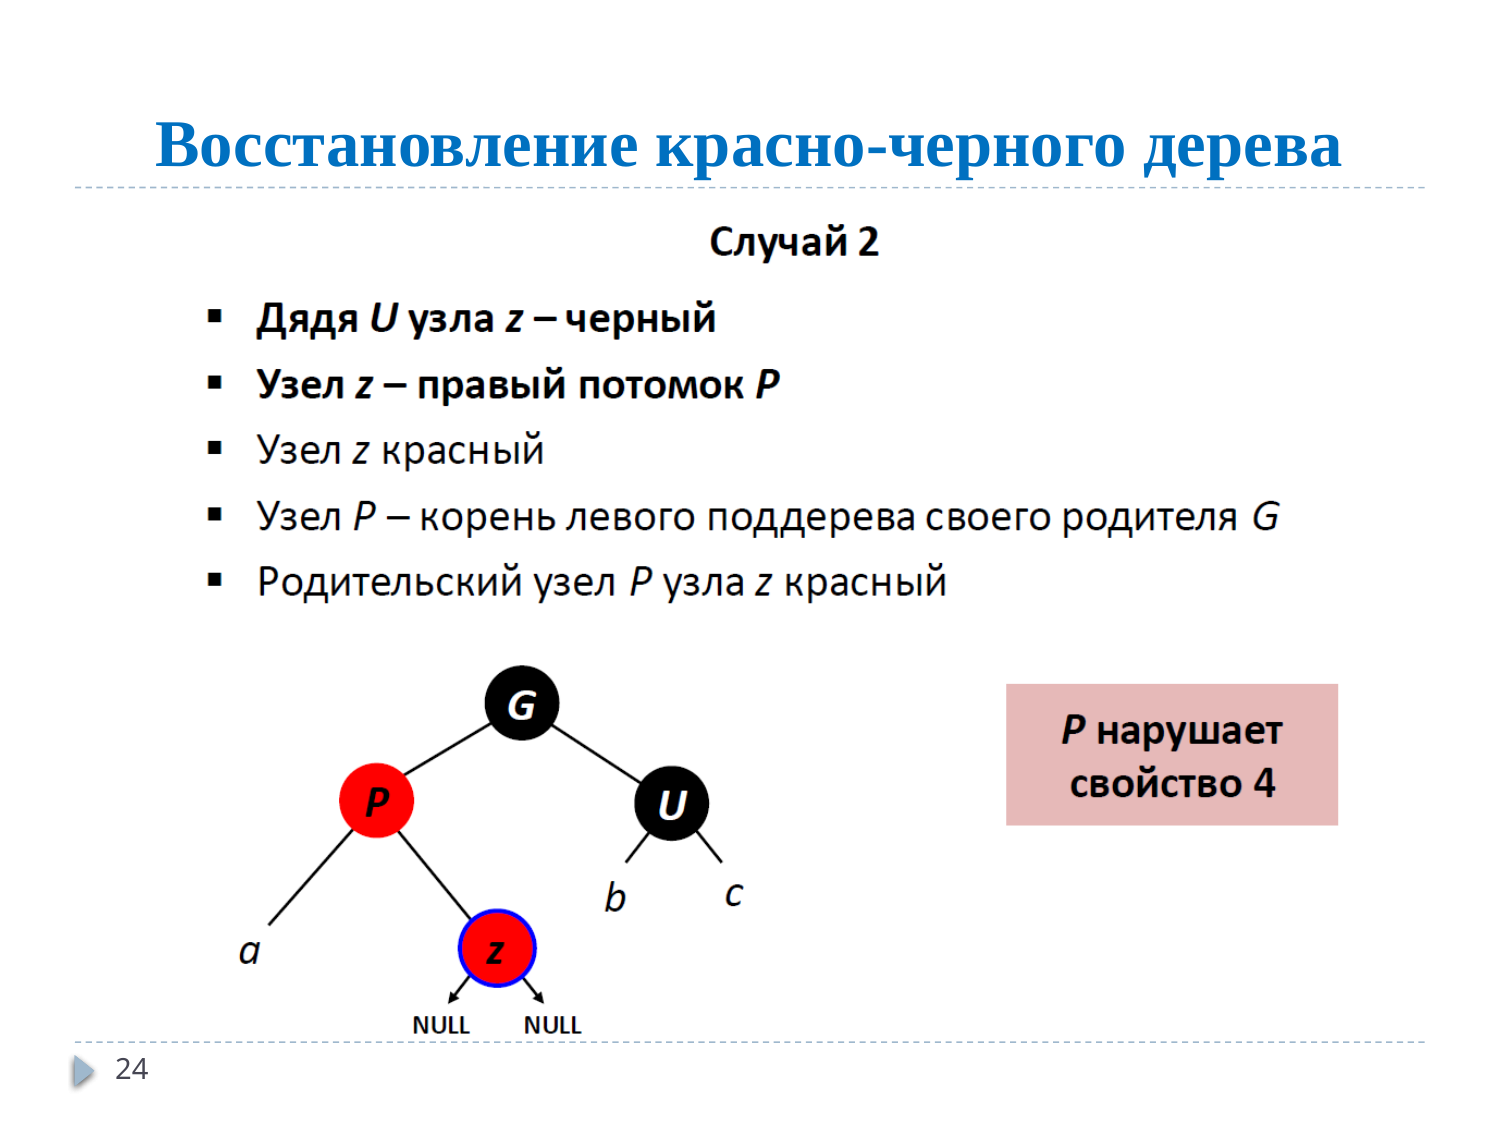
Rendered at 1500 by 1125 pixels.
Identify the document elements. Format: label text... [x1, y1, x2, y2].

title Восстановление красно-черного дерева [75, 37, 1425, 188]
picture [189, 210, 1360, 1038]
slide_number 24 [100, 1042, 426, 1103]
